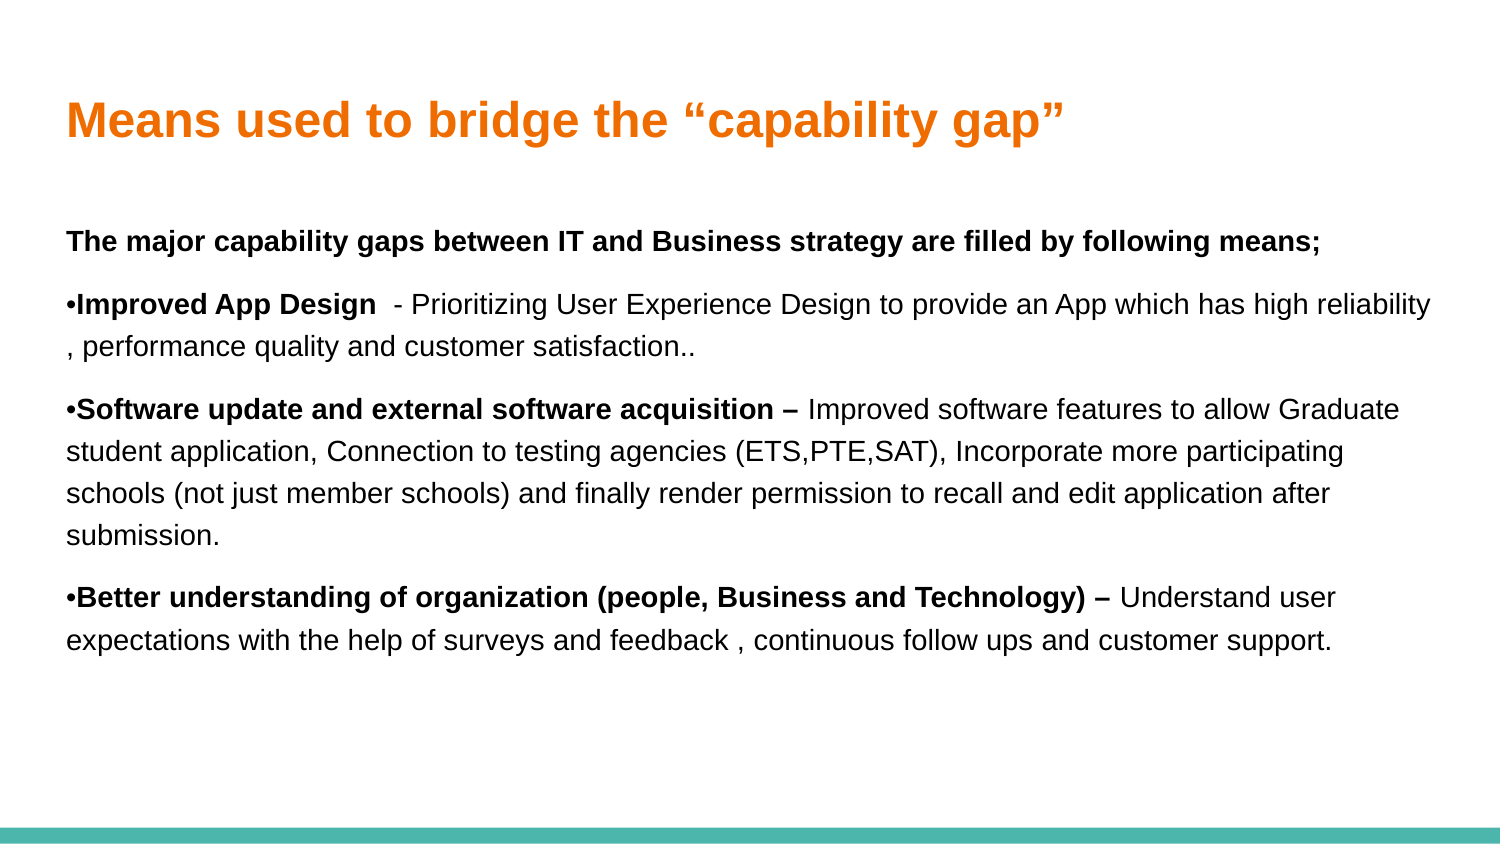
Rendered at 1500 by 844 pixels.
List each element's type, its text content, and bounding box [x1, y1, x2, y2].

title Means used to bridge the “capability gap” [51, 72, 1449, 189]
list The major capability gaps between IT and Business strategy are filled by following means; •Improved App Design - Prioritizing User Experience Design to provide an App which has high reliability , performance quality and customer satisfaction.. •Software update and external software acquisition – Improved software features to allow Graduate student application, Connection to testing agencies (ETS,PTE,SAT), Incorporate more participating schools (not just member schools) and finally render permission to recall and edit application after submission. •Better understanding of organization (people, Business and Technology) – Understand user expectations with the help of surveys and feedback , continuous follow ups and customer support. mate of wh will cost [51, 207, 1449, 750]
